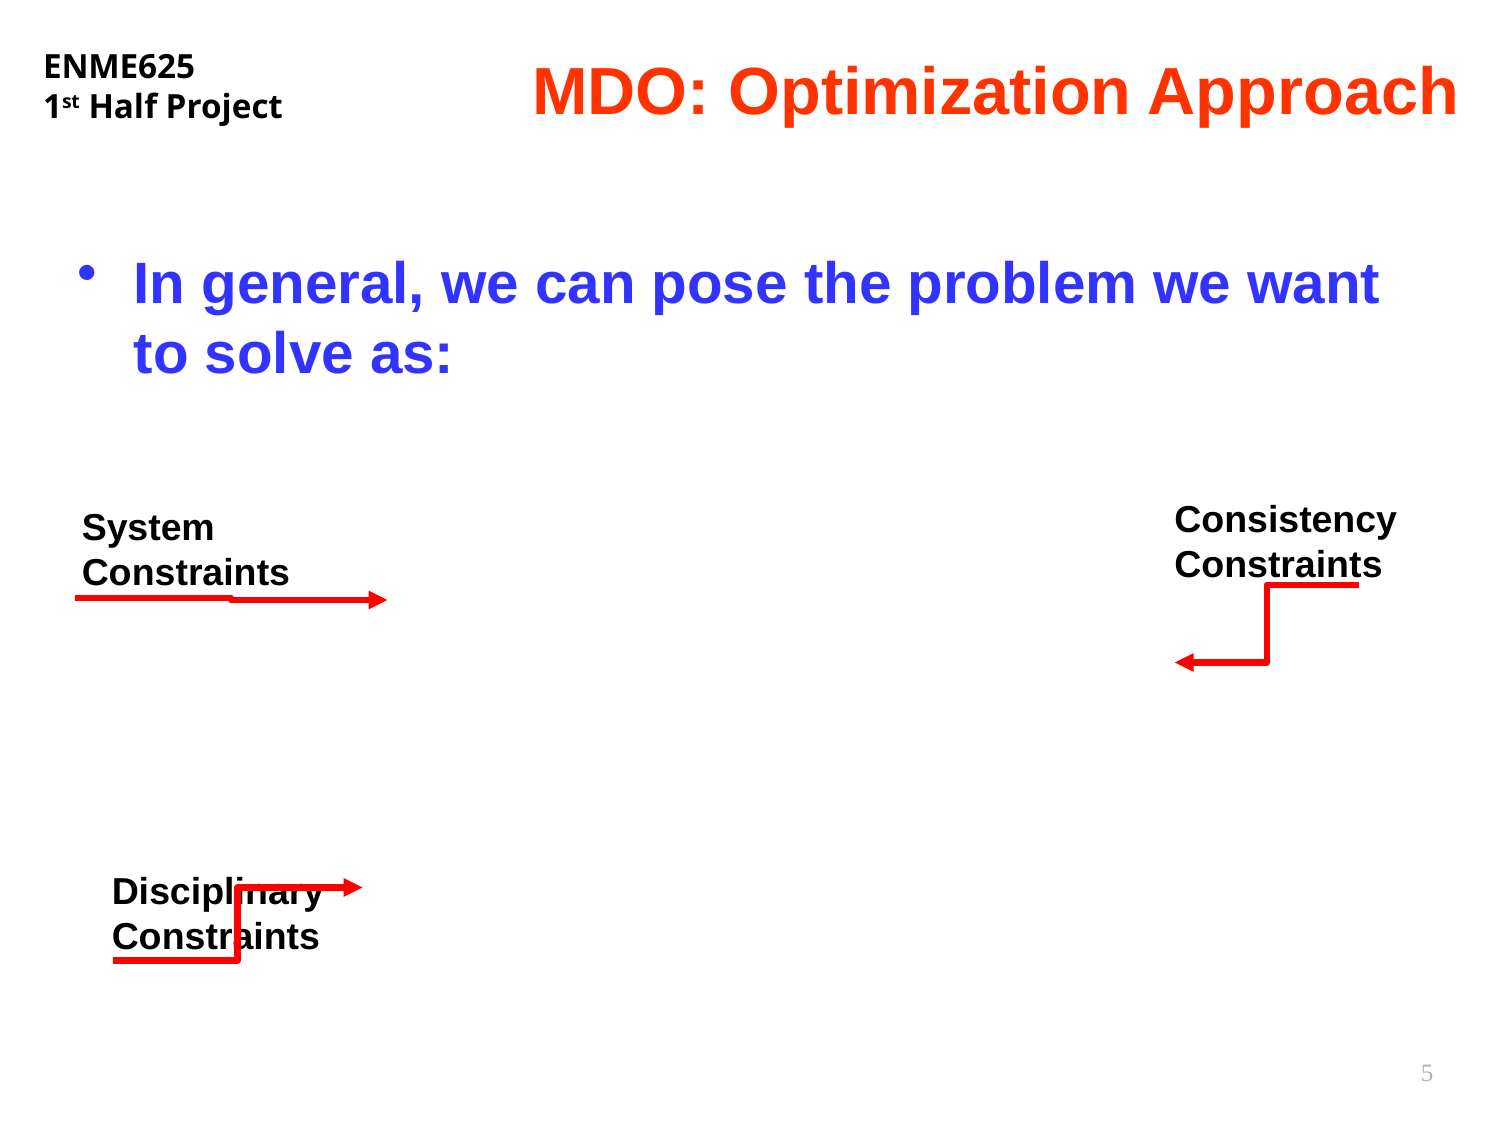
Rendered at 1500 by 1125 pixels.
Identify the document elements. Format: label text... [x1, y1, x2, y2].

text_box System Constraints [67, 495, 307, 601]
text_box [74, 597, 388, 601]
title MDO: Optimization Approach [299, 24, 1476, 151]
slide_number 5 [1110, 1041, 1449, 1101]
text_box Consistency Constraints [1159, 487, 1425, 592]
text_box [112, 887, 363, 961]
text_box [1174, 584, 1359, 663]
text_box Disciplinary Constraints [97, 859, 363, 965]
